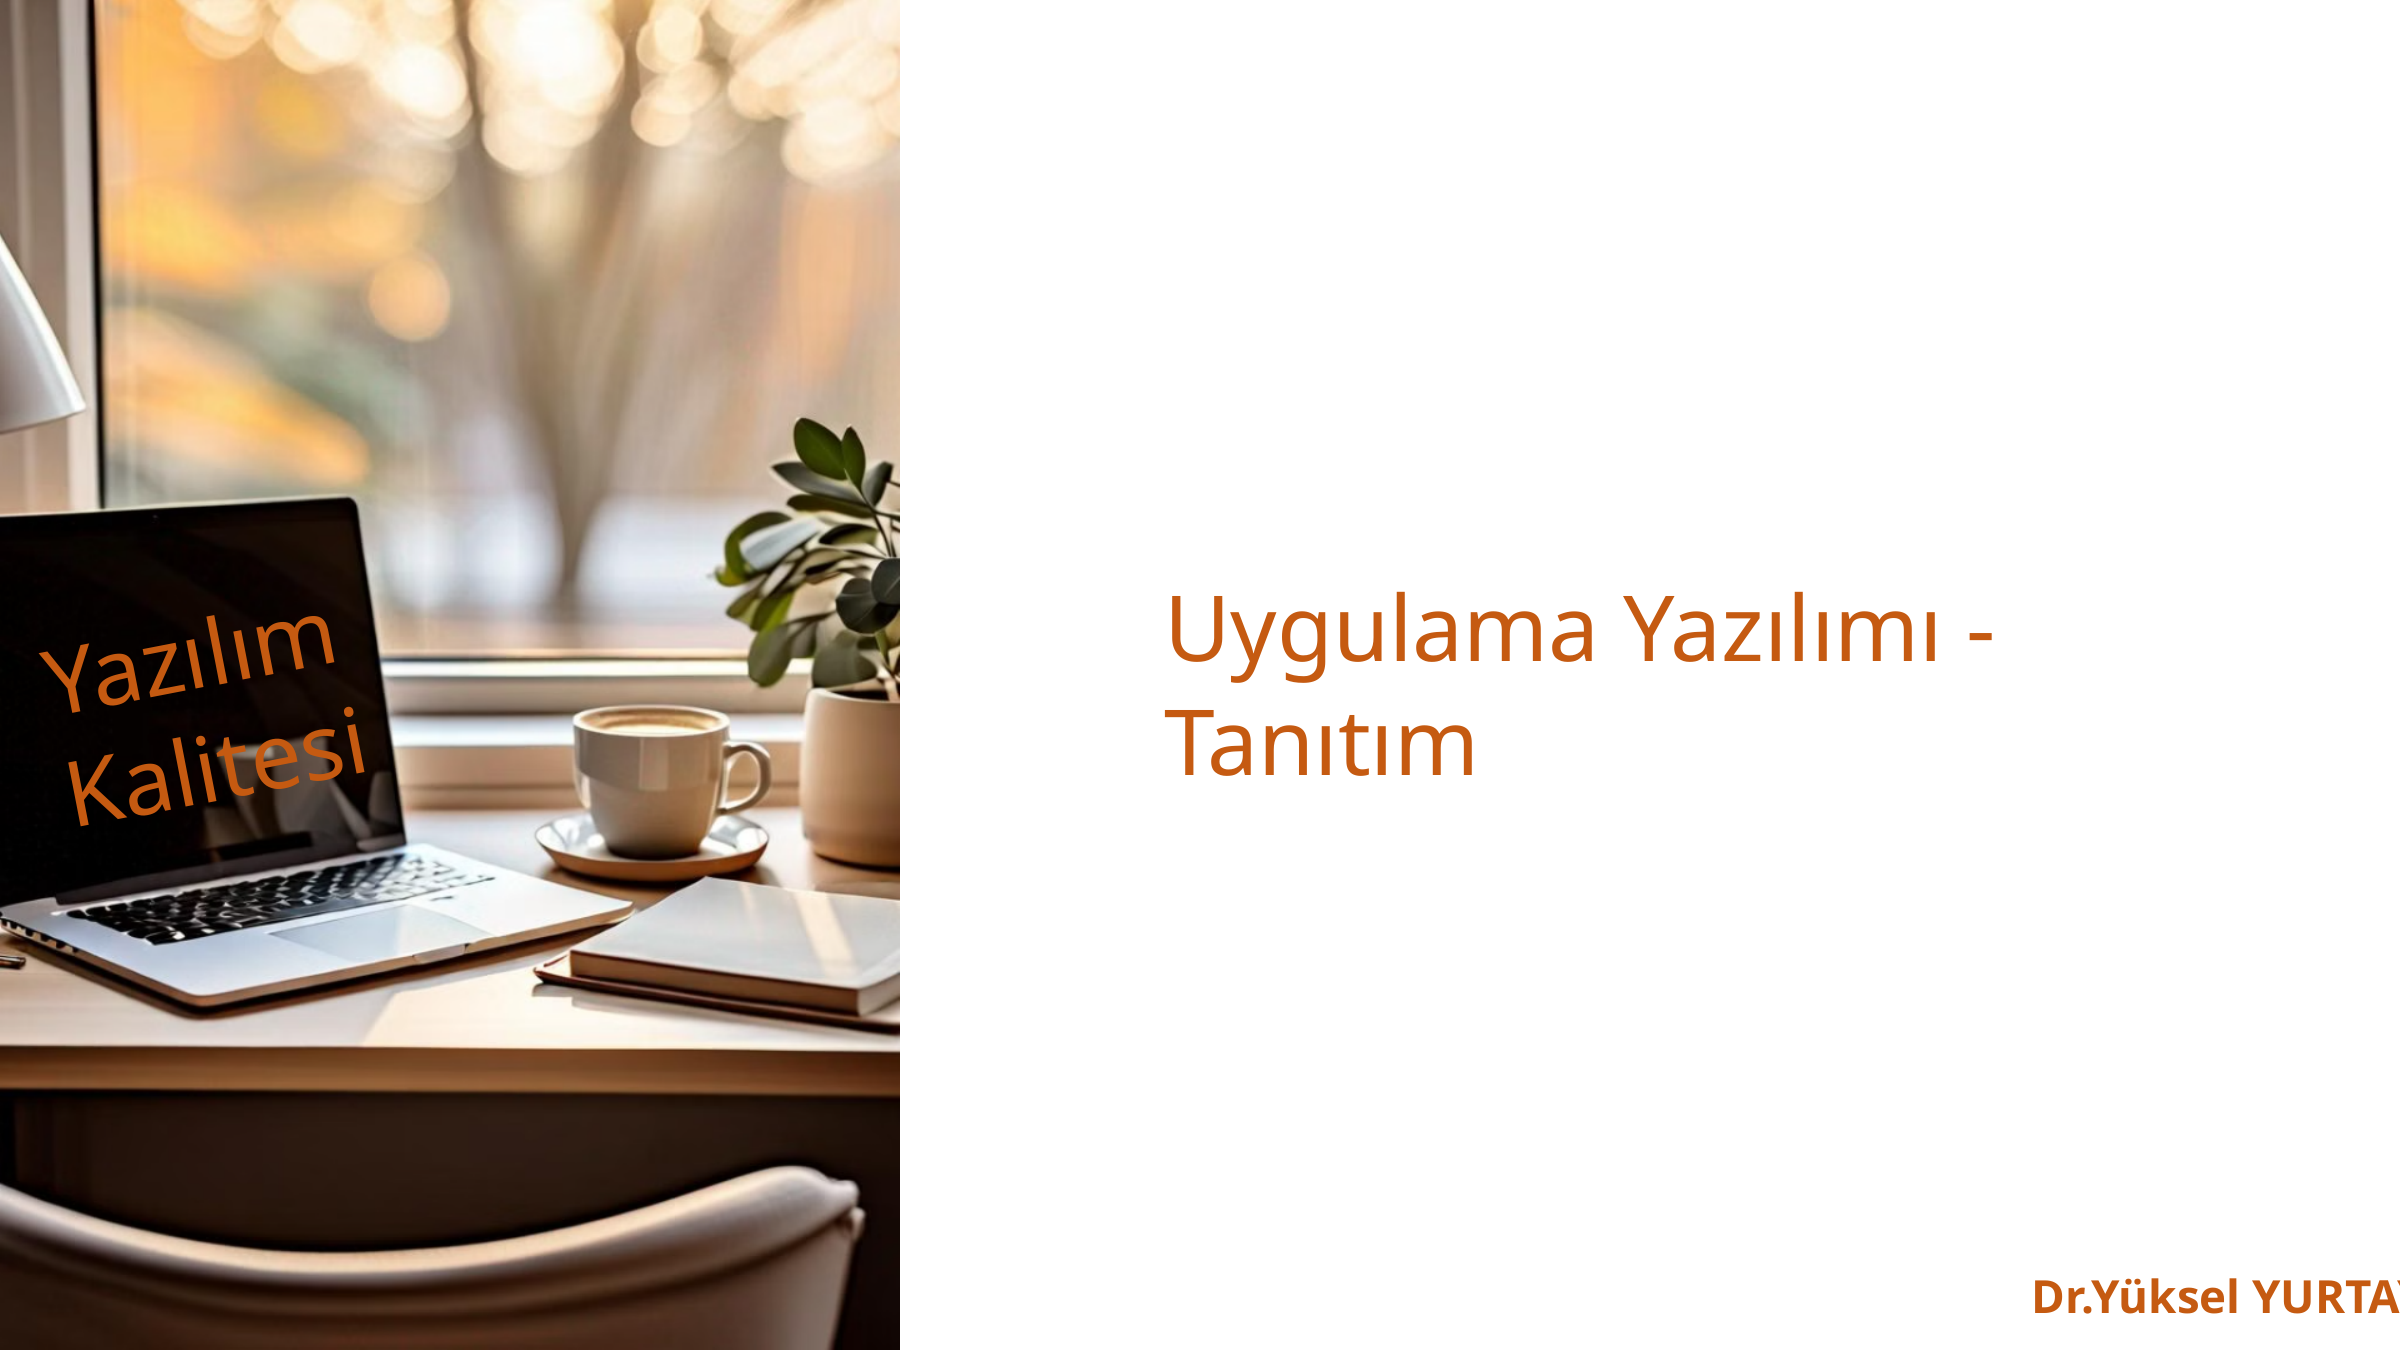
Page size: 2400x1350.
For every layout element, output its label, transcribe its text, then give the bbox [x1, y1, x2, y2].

picture [0, 0, 900, 1350]
text_box Uygulama Yazılımı -Tanıtım [1149, 558, 2048, 702]
text_box Dr.Yüksel YURTAY [2017, 1251, 2345, 1315]
